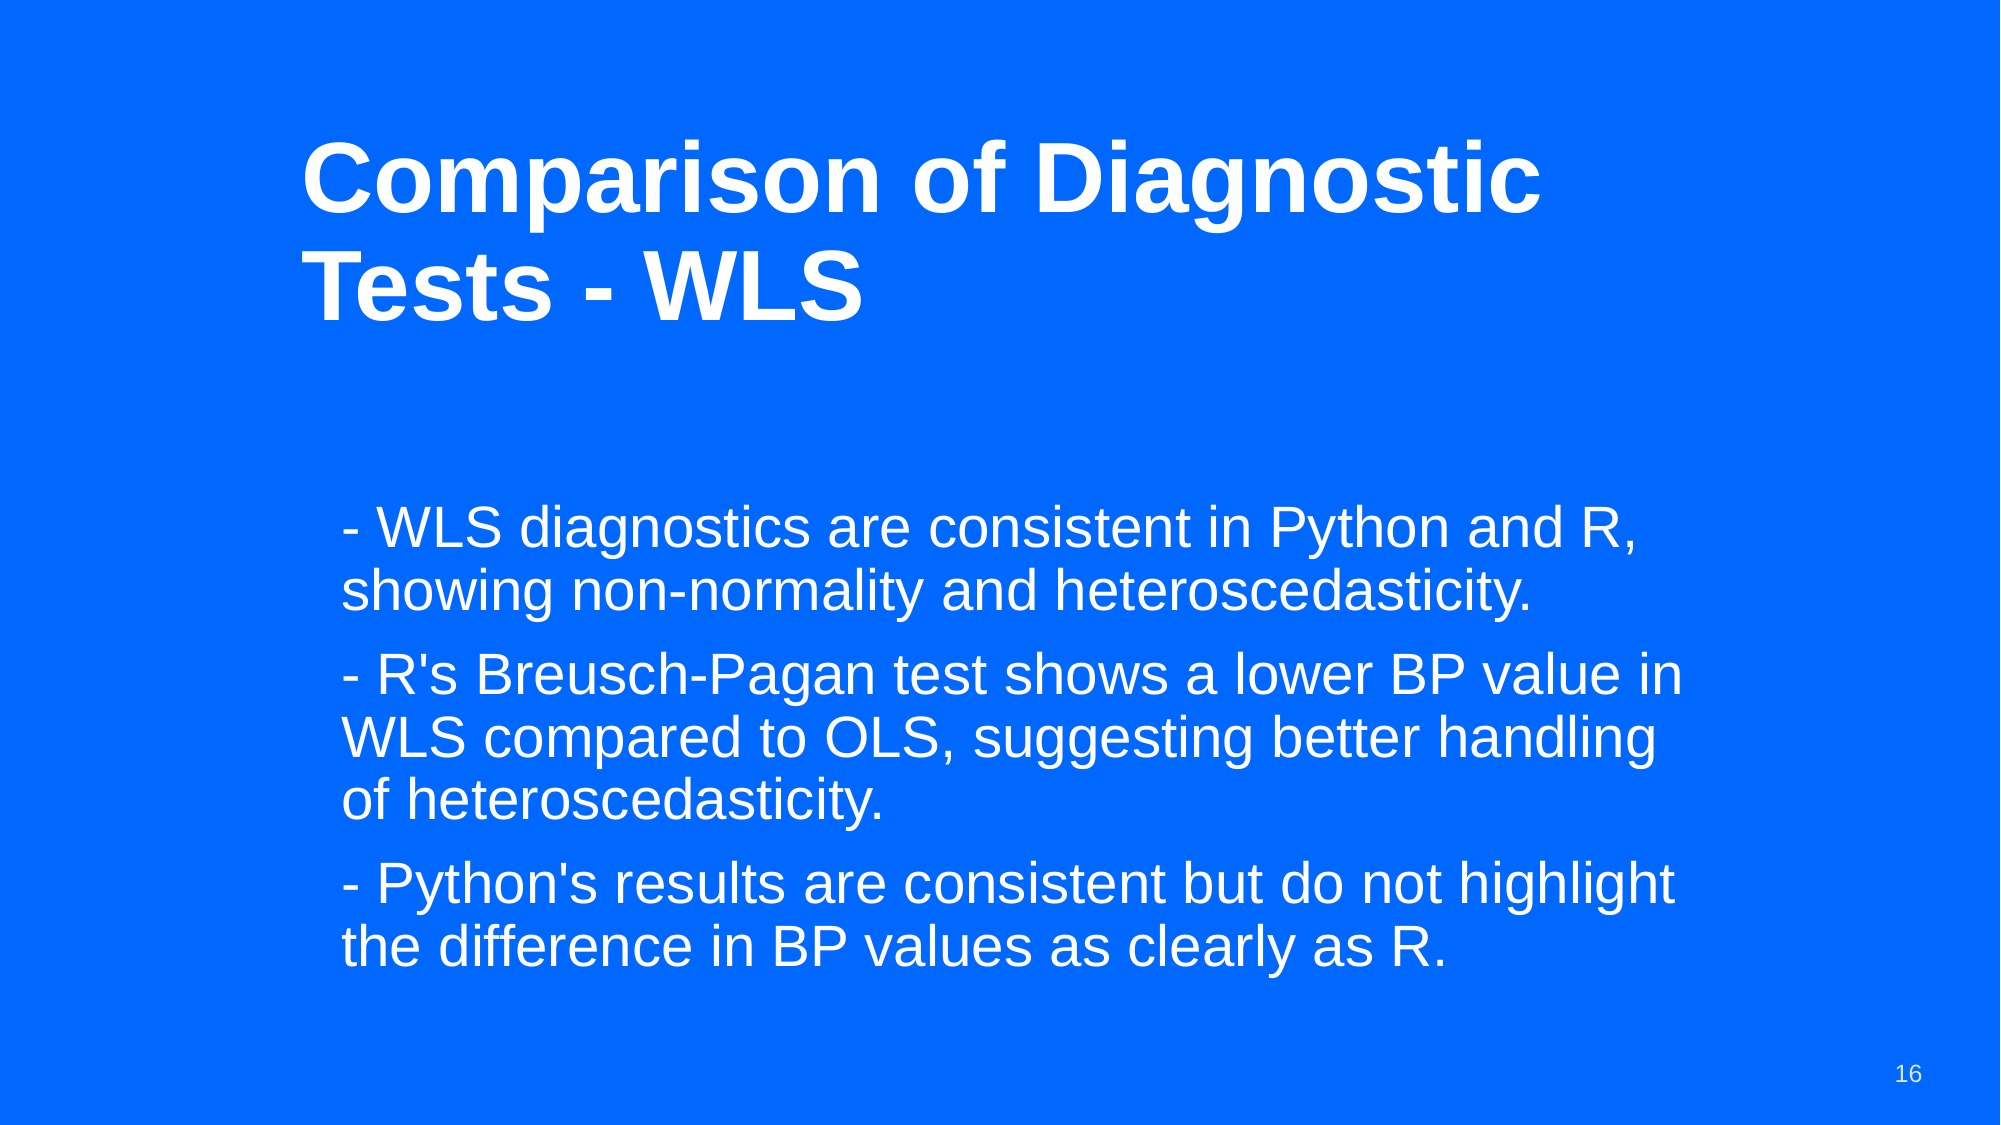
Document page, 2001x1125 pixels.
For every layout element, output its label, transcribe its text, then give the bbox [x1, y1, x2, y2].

list Comparison of Diagnostic Tests - WLS [286, 119, 1840, 231]
title - WLS diagnostics are consistent in Python and R, showing non-normality and heteroscedasticity. - R's Breusch-Pagan test shows a lower BP value in WLS compared to OLS, suggesting better handling of heteroscedasticity. - Python's results are consistent but do not highlight the difference in BP values as clearly as R. [326, 414, 1737, 1063]
slide_number ‹#› [1487, 1042, 1938, 1103]
